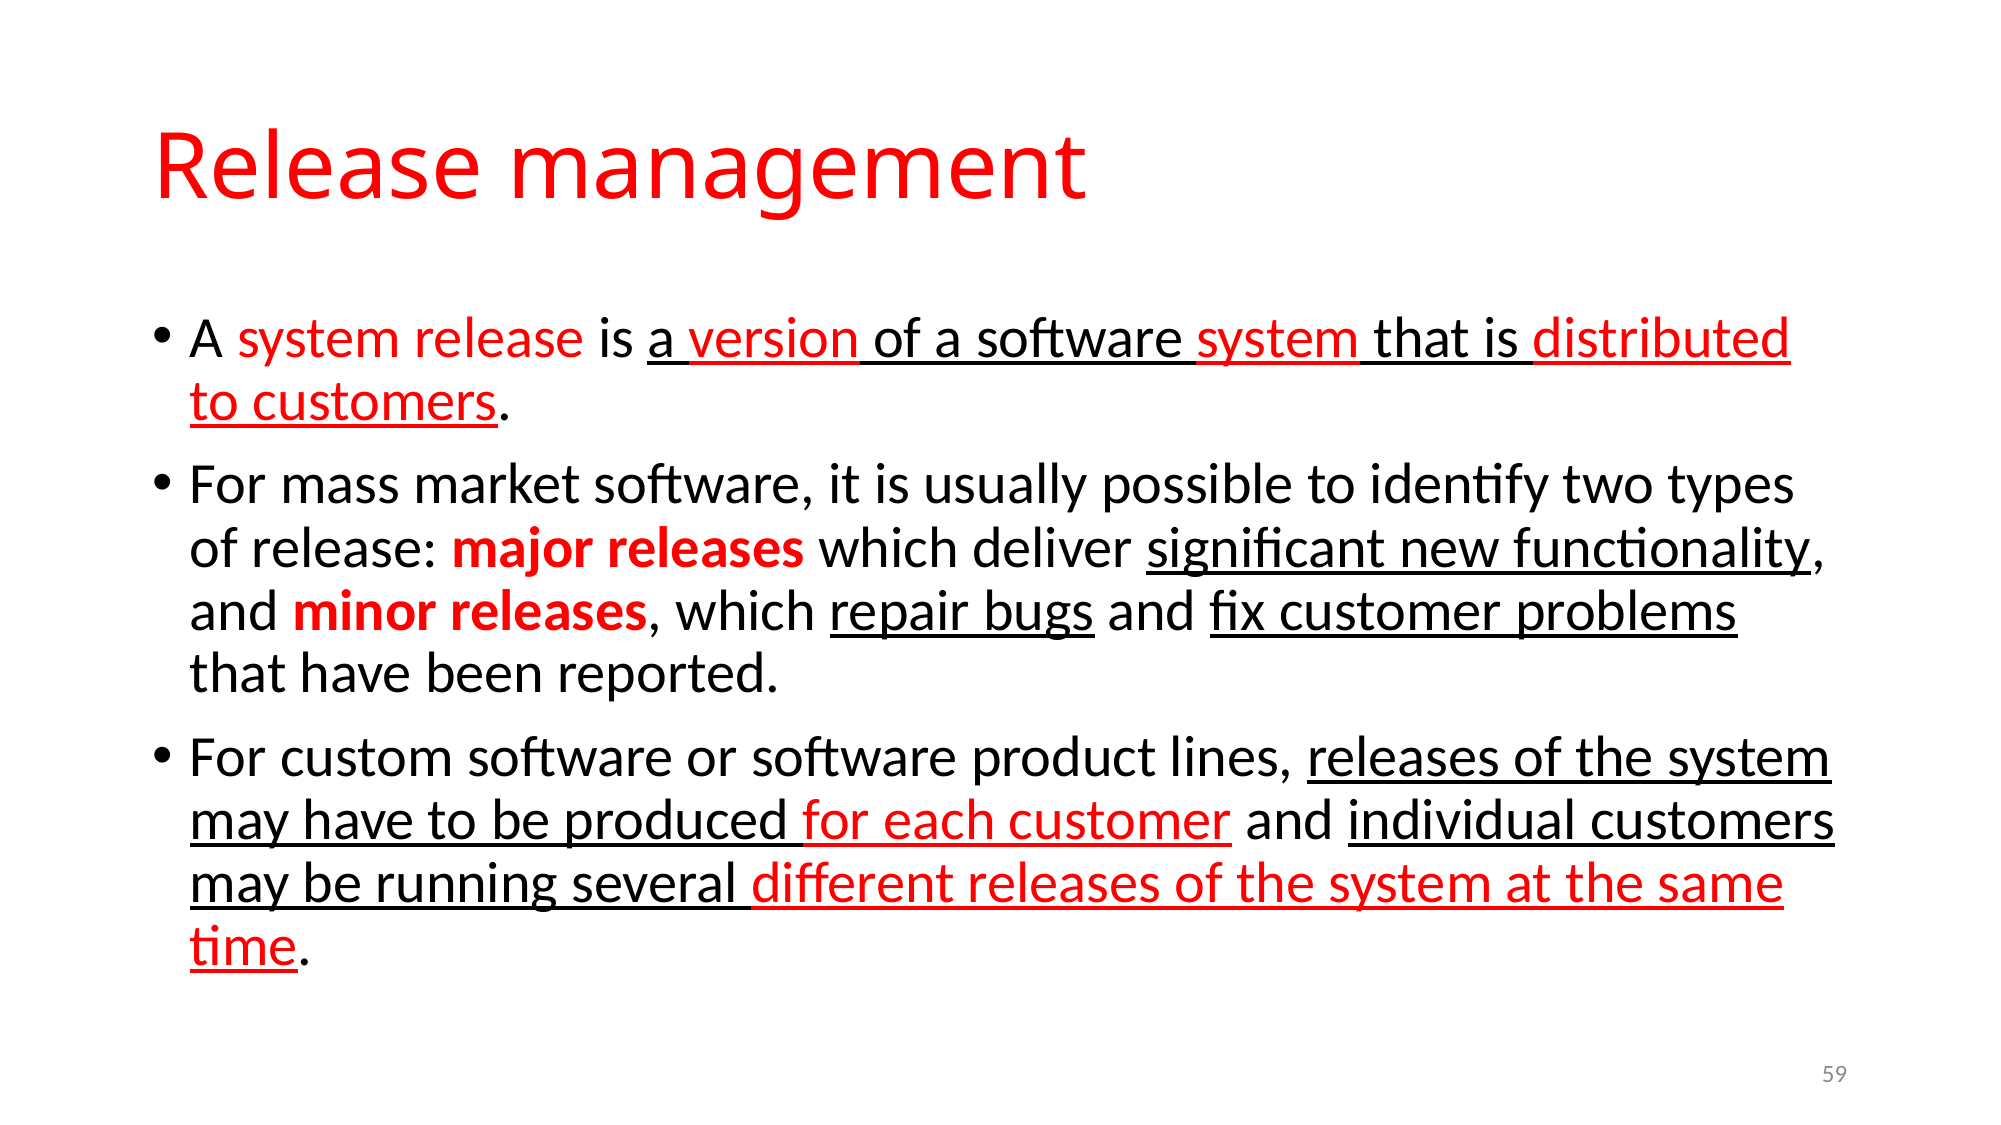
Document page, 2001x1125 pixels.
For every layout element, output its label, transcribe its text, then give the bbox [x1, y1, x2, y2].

title Release management [137, 59, 1863, 278]
list A system release is a version of a software system that is distributed to customers. For mass market software, it is usually possible to identify two types of release: major releases which deliver significant new functionality, and minor releases, which repair bugs and fix customer problems that have been reported. For custom software or software product lines, releases of the system may have to be produced for each customer and individual customers may be running several different releases of the system at the same time. [137, 299, 1863, 1014]
slide_number 59 [1412, 1042, 1863, 1103]
